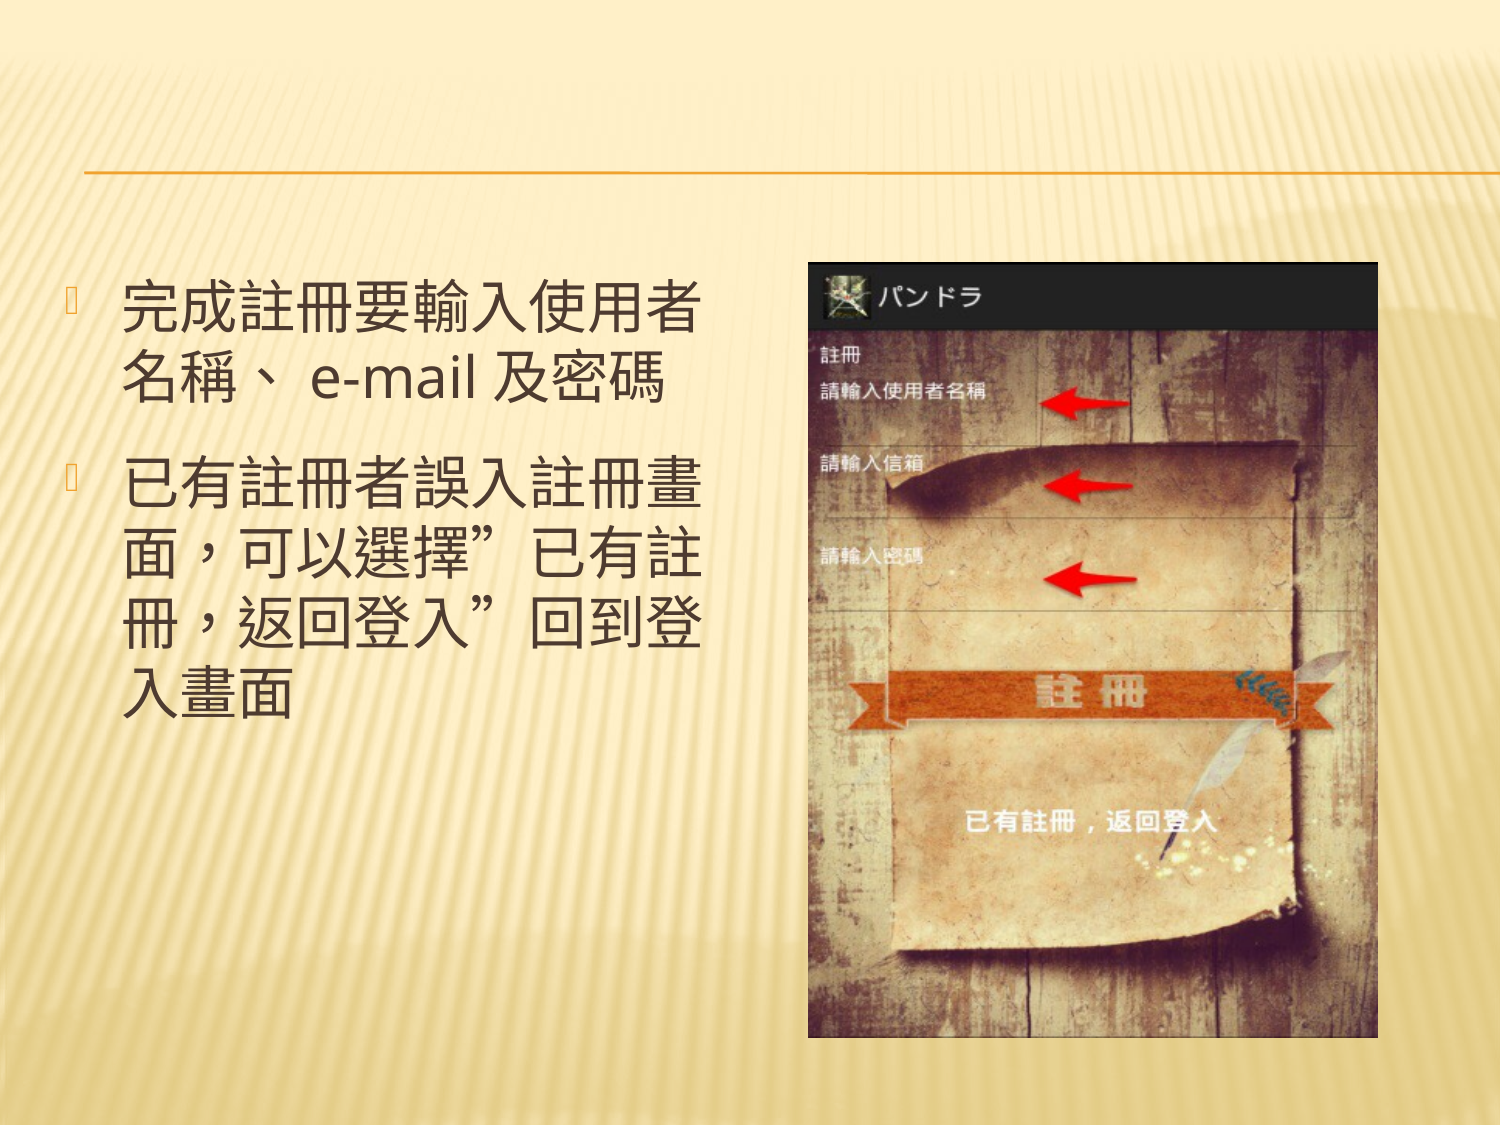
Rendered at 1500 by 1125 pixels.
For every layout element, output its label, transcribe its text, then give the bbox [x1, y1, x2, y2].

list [808, 262, 1379, 1038]
list 完成註冊要輸入使用者名稱、e-mail及密碼 已有註冊者誤入註冊畫面，可以選擇”已有註冊，返回登入”回到登入畫面 [50, 262, 738, 1038]
